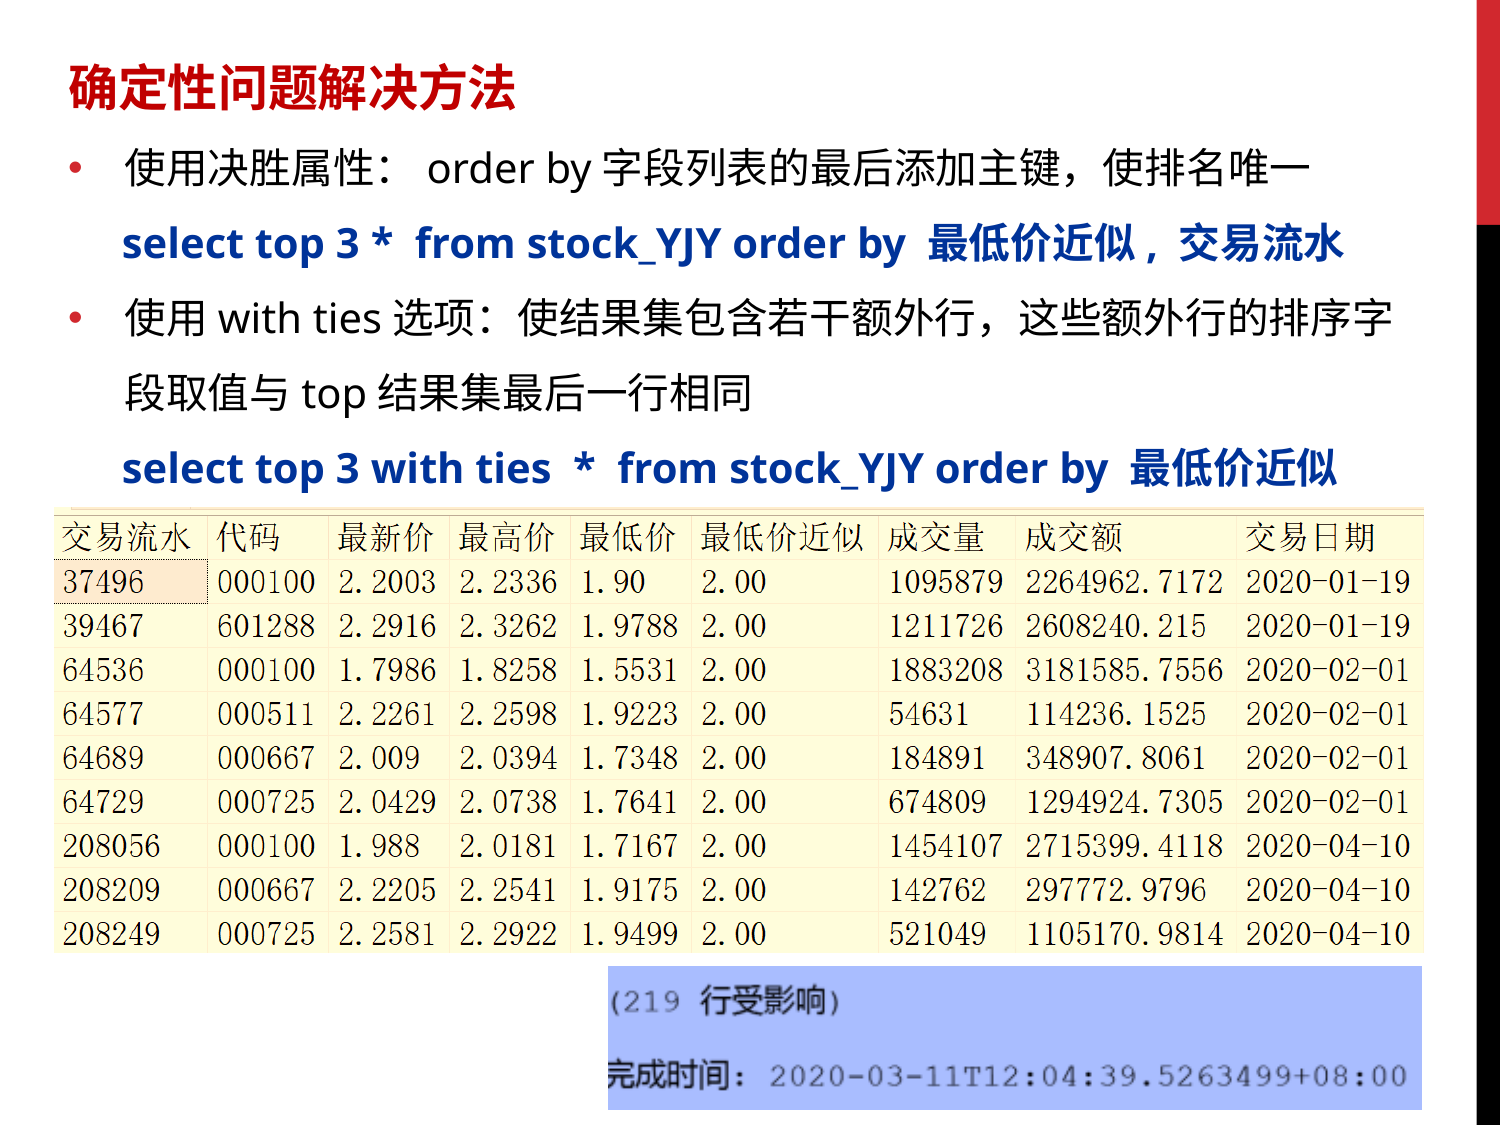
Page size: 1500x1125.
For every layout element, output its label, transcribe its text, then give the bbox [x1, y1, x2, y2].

list 确定性问题解决方法 使用决胜属性：order by字段列表的最后添加主键，使排名唯一 select top 3 * from stock_YJY order by 最低价近似, 交易流水 使用with ties选项：使结果集包含若干额外行，这些额外行的排序字段取值与top结果集最后一行相同 select top 3 with ties * from stock_YJY order by 最低价近似 [53, 19, 1424, 508]
picture [54, 506, 1424, 953]
picture [607, 966, 1422, 1111]
